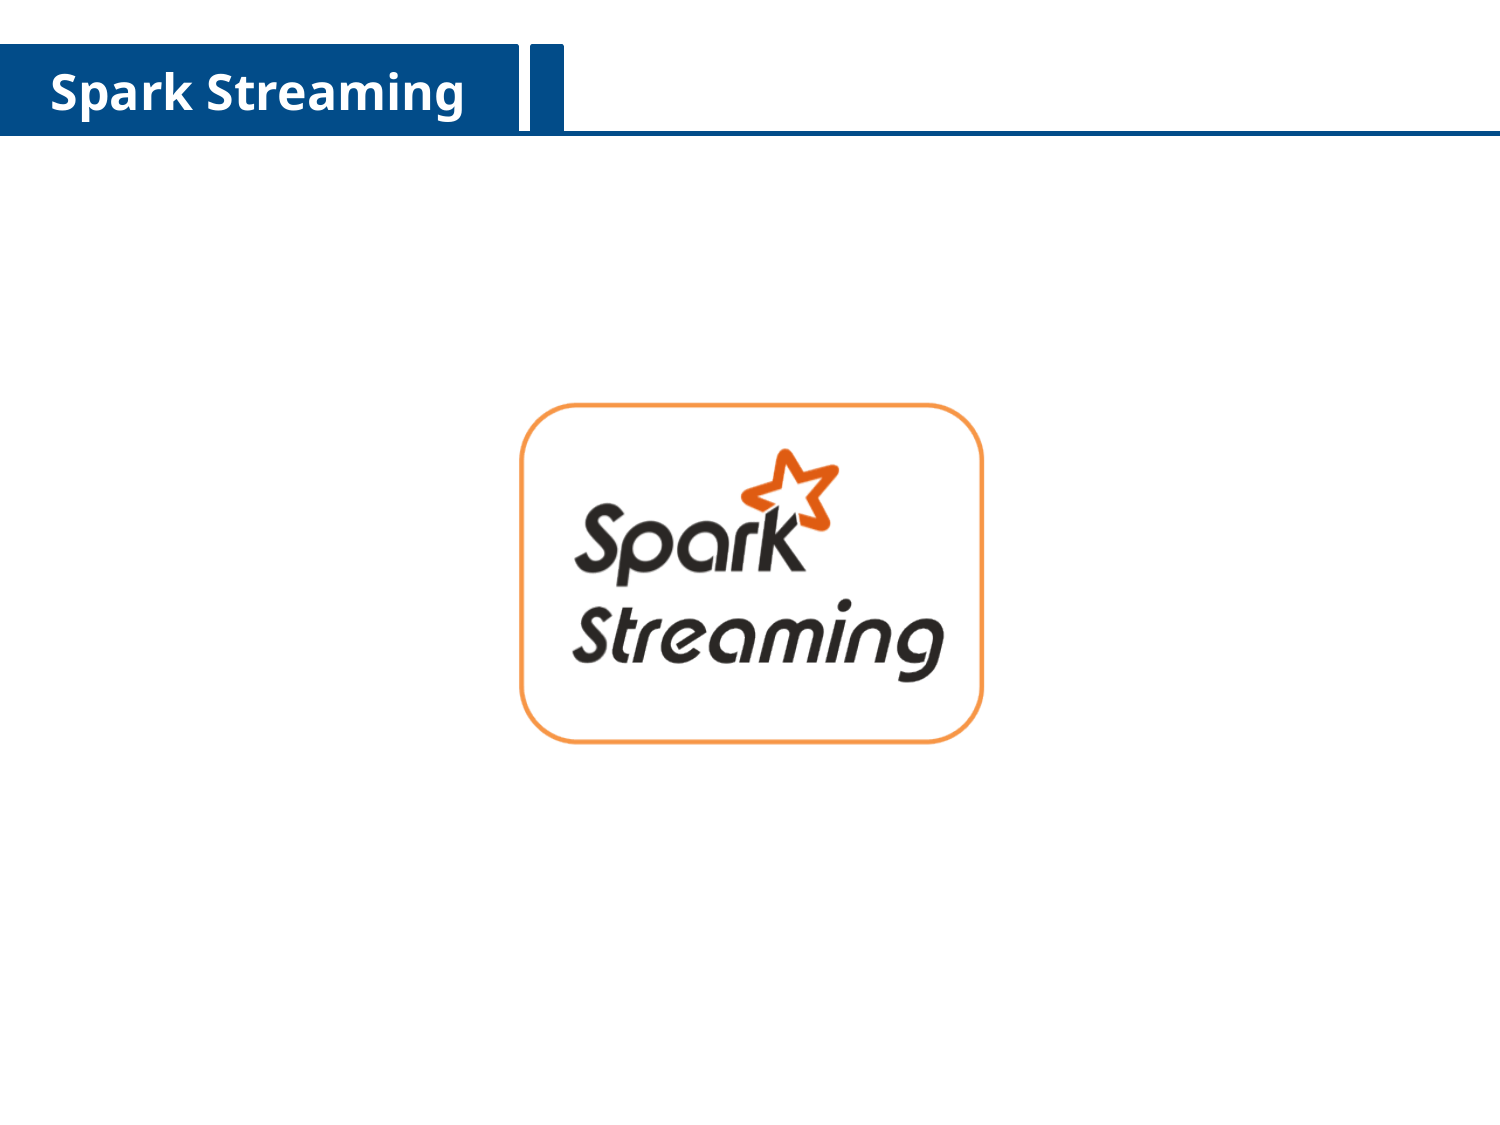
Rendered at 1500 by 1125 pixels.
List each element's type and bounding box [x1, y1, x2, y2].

text_box [0, 46, 562, 134]
picture [512, 399, 988, 752]
